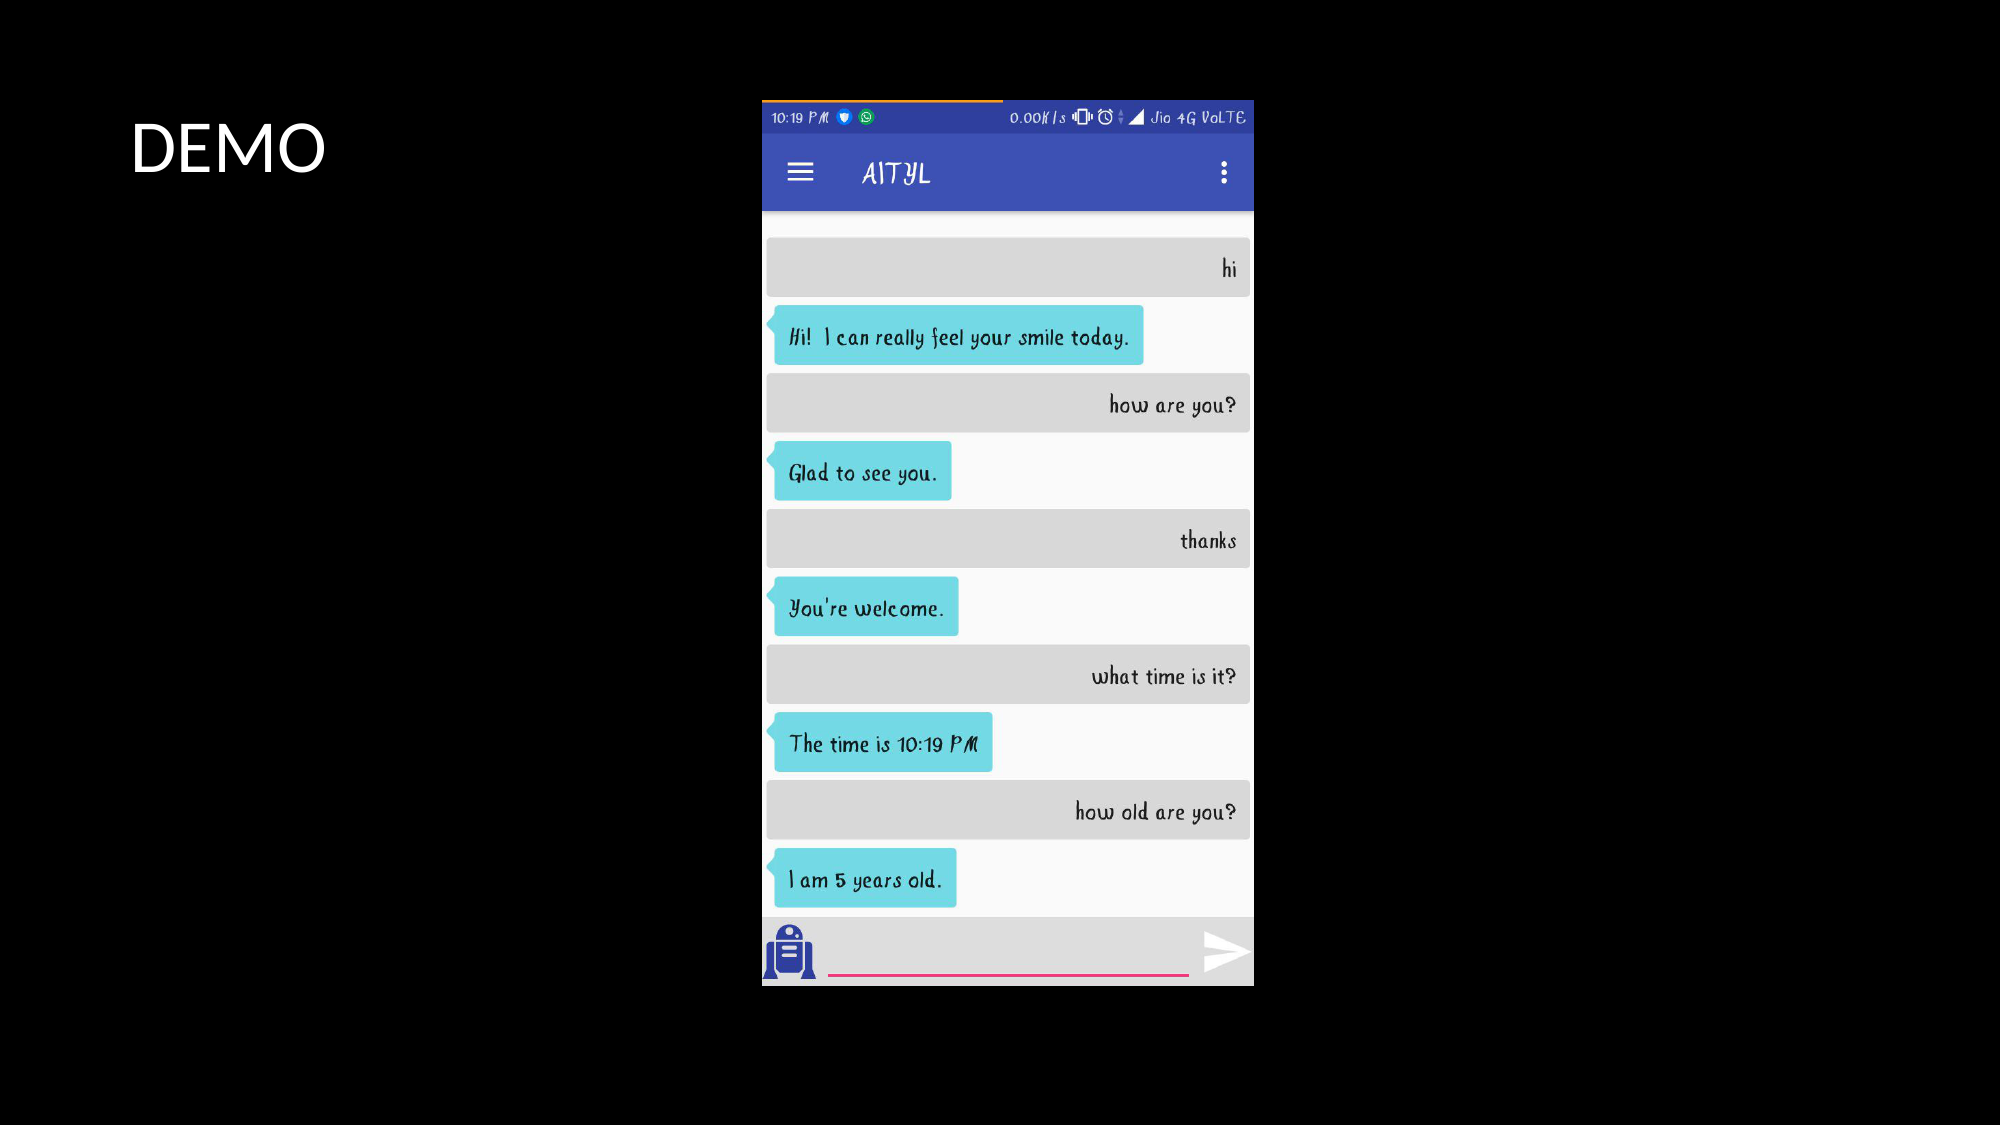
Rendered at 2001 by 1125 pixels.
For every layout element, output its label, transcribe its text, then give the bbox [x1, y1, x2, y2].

picture [762, 100, 1254, 986]
subtitle DEMO [115, 100, 762, 171]
